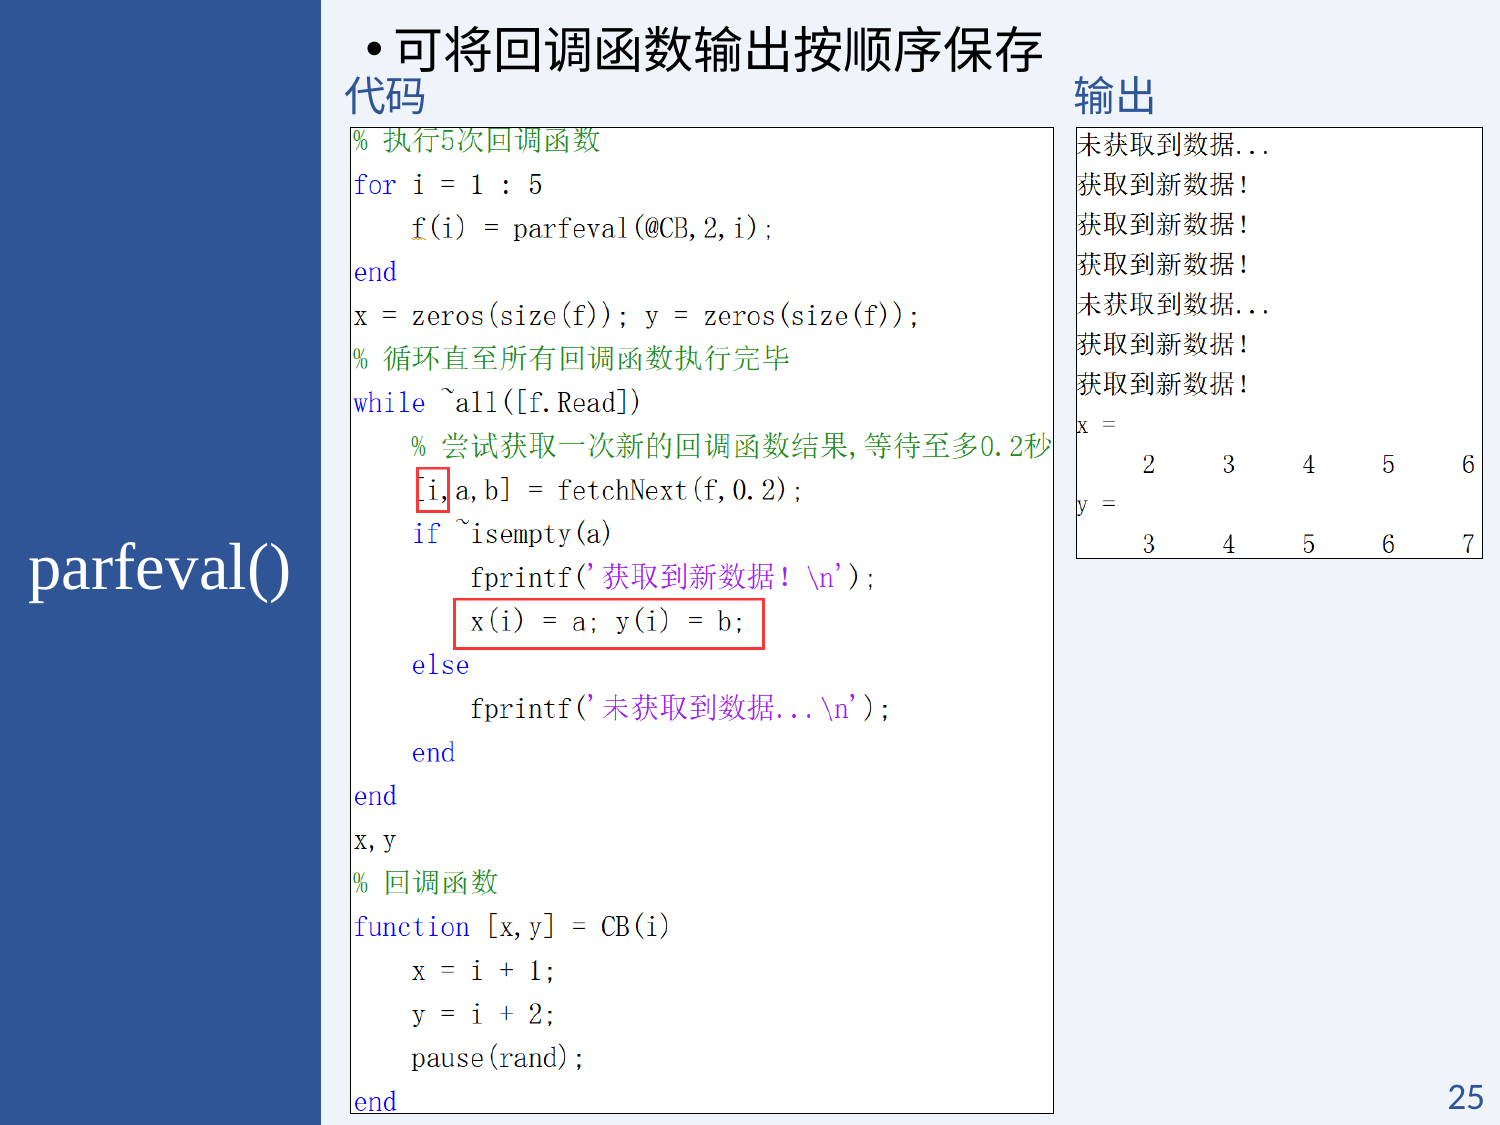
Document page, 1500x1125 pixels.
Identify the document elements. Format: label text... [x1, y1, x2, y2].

text_box 代码 [329, 62, 504, 128]
text_box 输出 [1058, 62, 1234, 128]
picture [350, 127, 1054, 1114]
list 可将回调函数输出按顺序保存 [350, 11, 1472, 1005]
picture [1076, 127, 1483, 559]
list parfeval() [7, 164, 314, 961]
